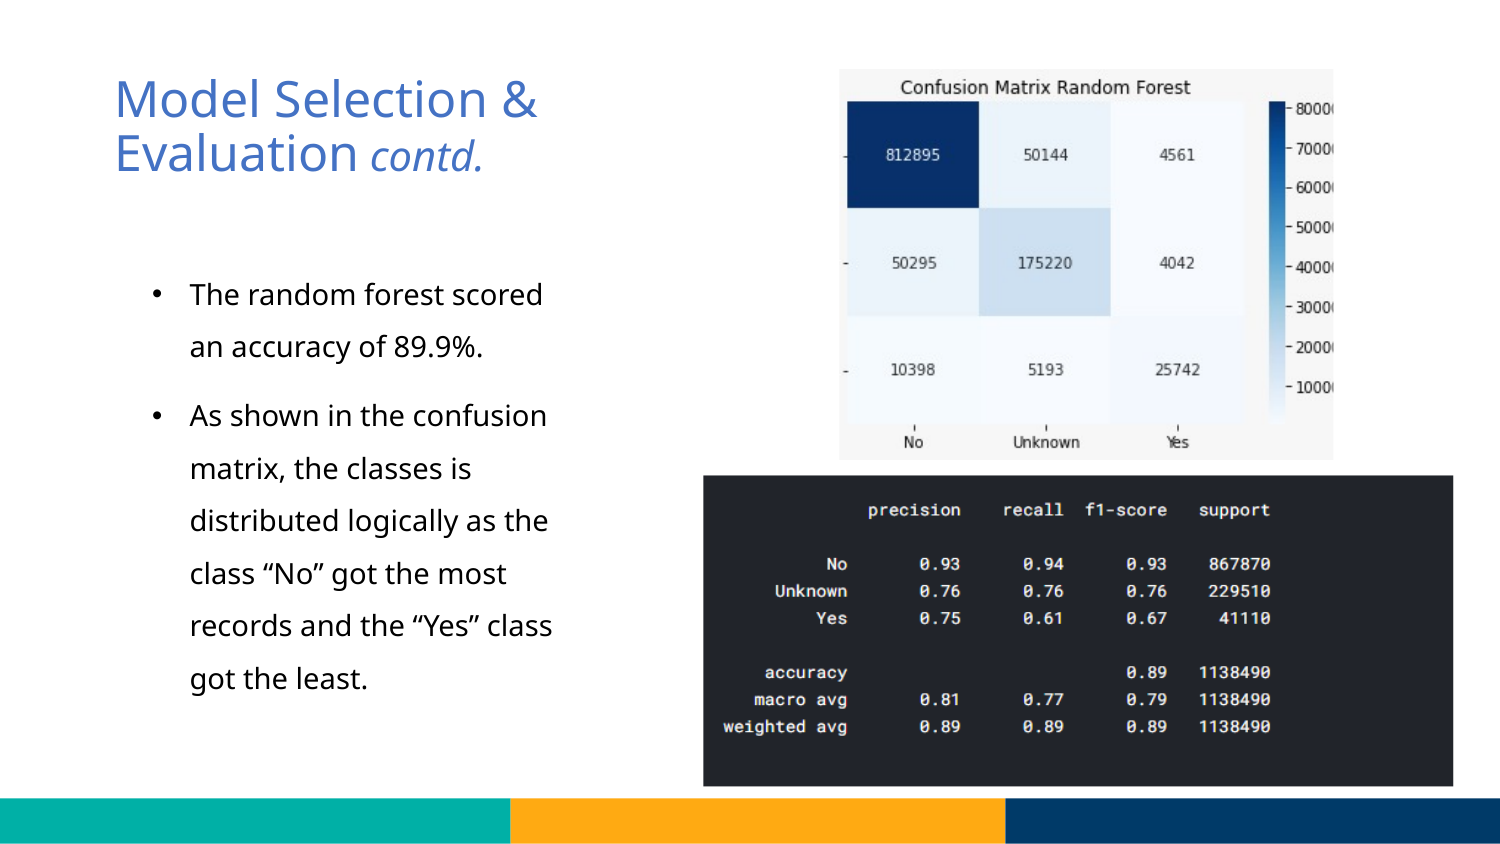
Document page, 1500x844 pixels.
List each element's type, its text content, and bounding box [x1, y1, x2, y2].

list The random forest scored an accuracy of 89.9%. As shown in the confusion matrix, the classes is distributed logically as the class “No” got the most records and the “Yes” class got the least. [103, 253, 588, 723]
picture [839, 69, 1334, 460]
title Model Selection & Evaluation contd. [103, 56, 588, 188]
picture [685, 472, 1457, 790]
